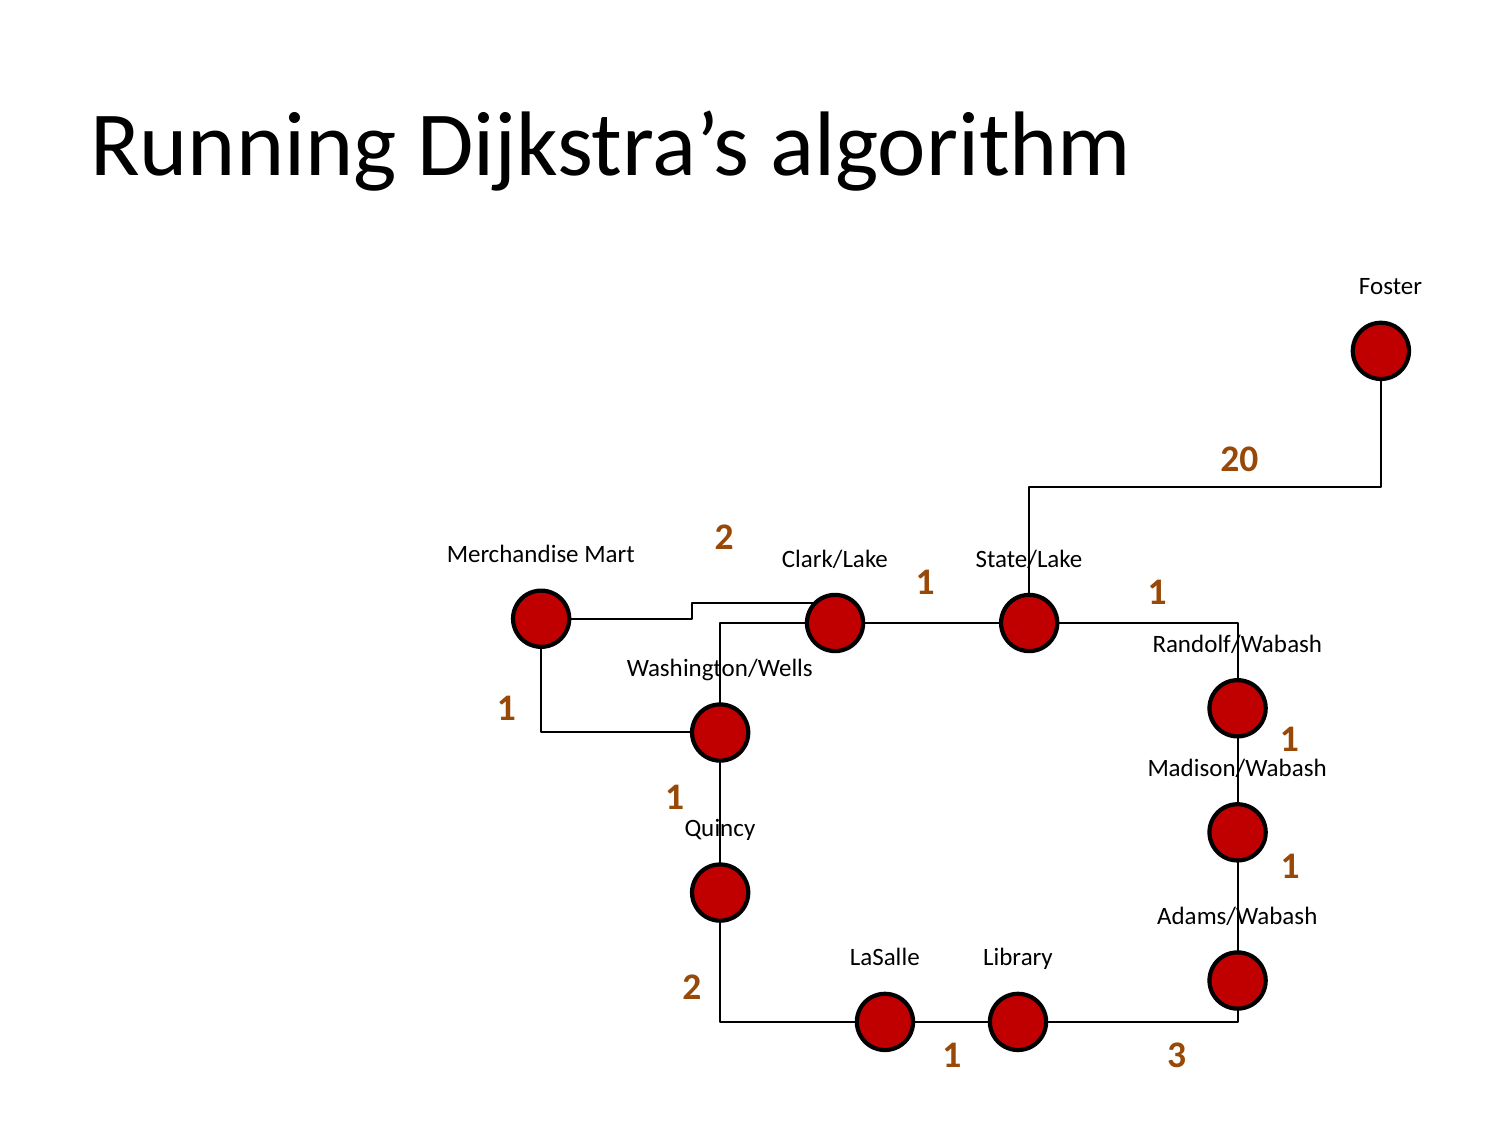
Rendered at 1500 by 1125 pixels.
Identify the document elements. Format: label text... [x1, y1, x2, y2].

text_box 1 [927, 1059, 977, 1083]
title Running Dijkstra’s algorithm [75, 45, 1425, 233]
text_box 3 [1152, 1059, 1202, 1082]
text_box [407, 262, 1448, 1051]
